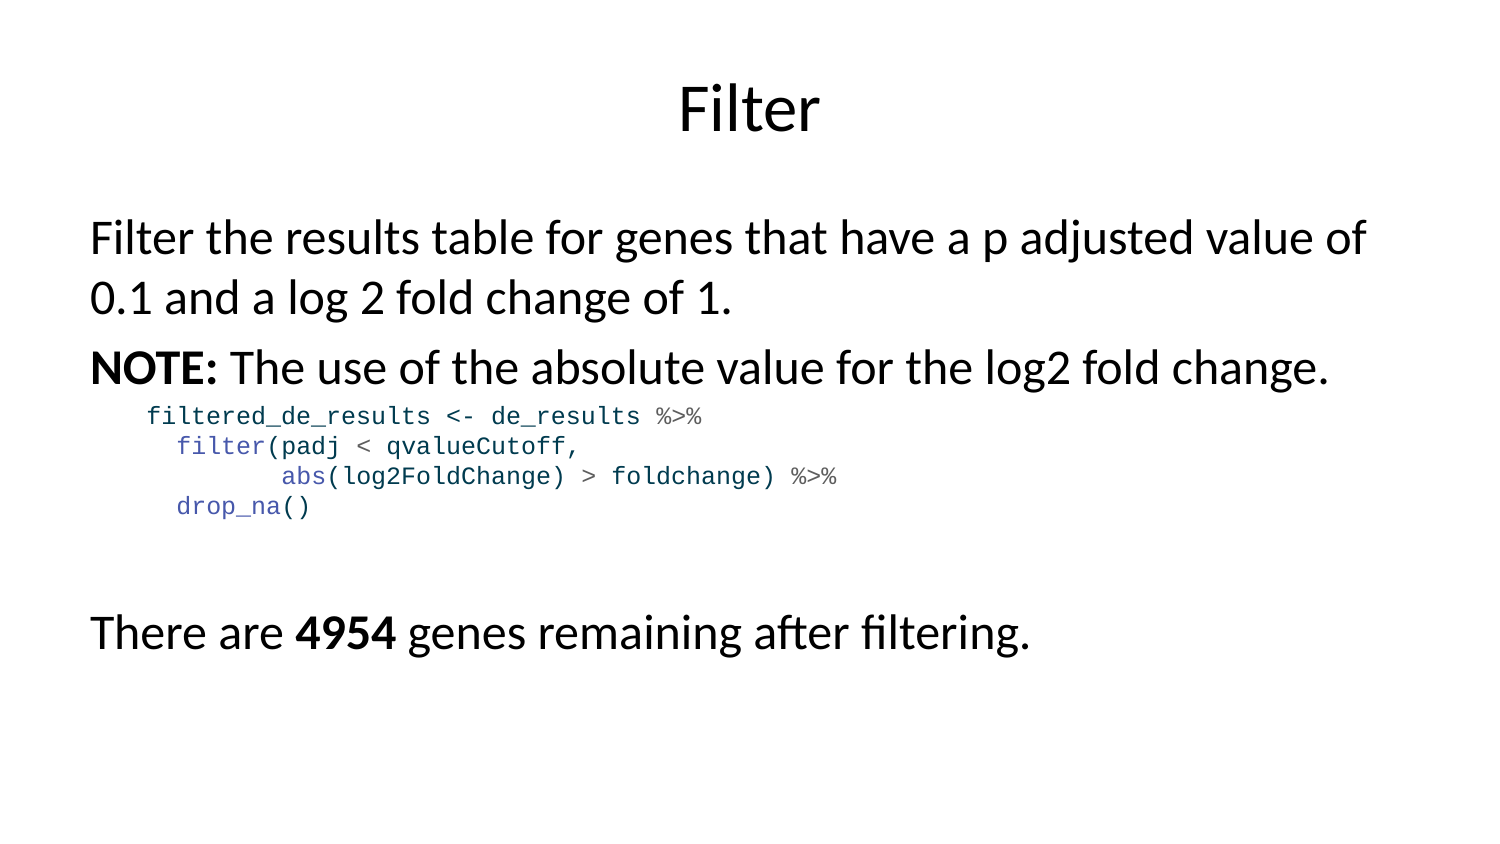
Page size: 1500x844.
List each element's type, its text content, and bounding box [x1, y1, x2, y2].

list Filter the results table for genes that have a p adjusted value of 0.1 and a log 2 fold change of 1. NOTE: The use of the absolute value for the log2 fold change. filtered_de_results <- de_results %>% filter(padj < qvalueCutoff, abs(log2FoldChange) > foldchange) %>% drop_na() There are 4954 genes remaining after filtering. [75, 196, 1425, 754]
title Filter [75, 33, 1425, 175]
